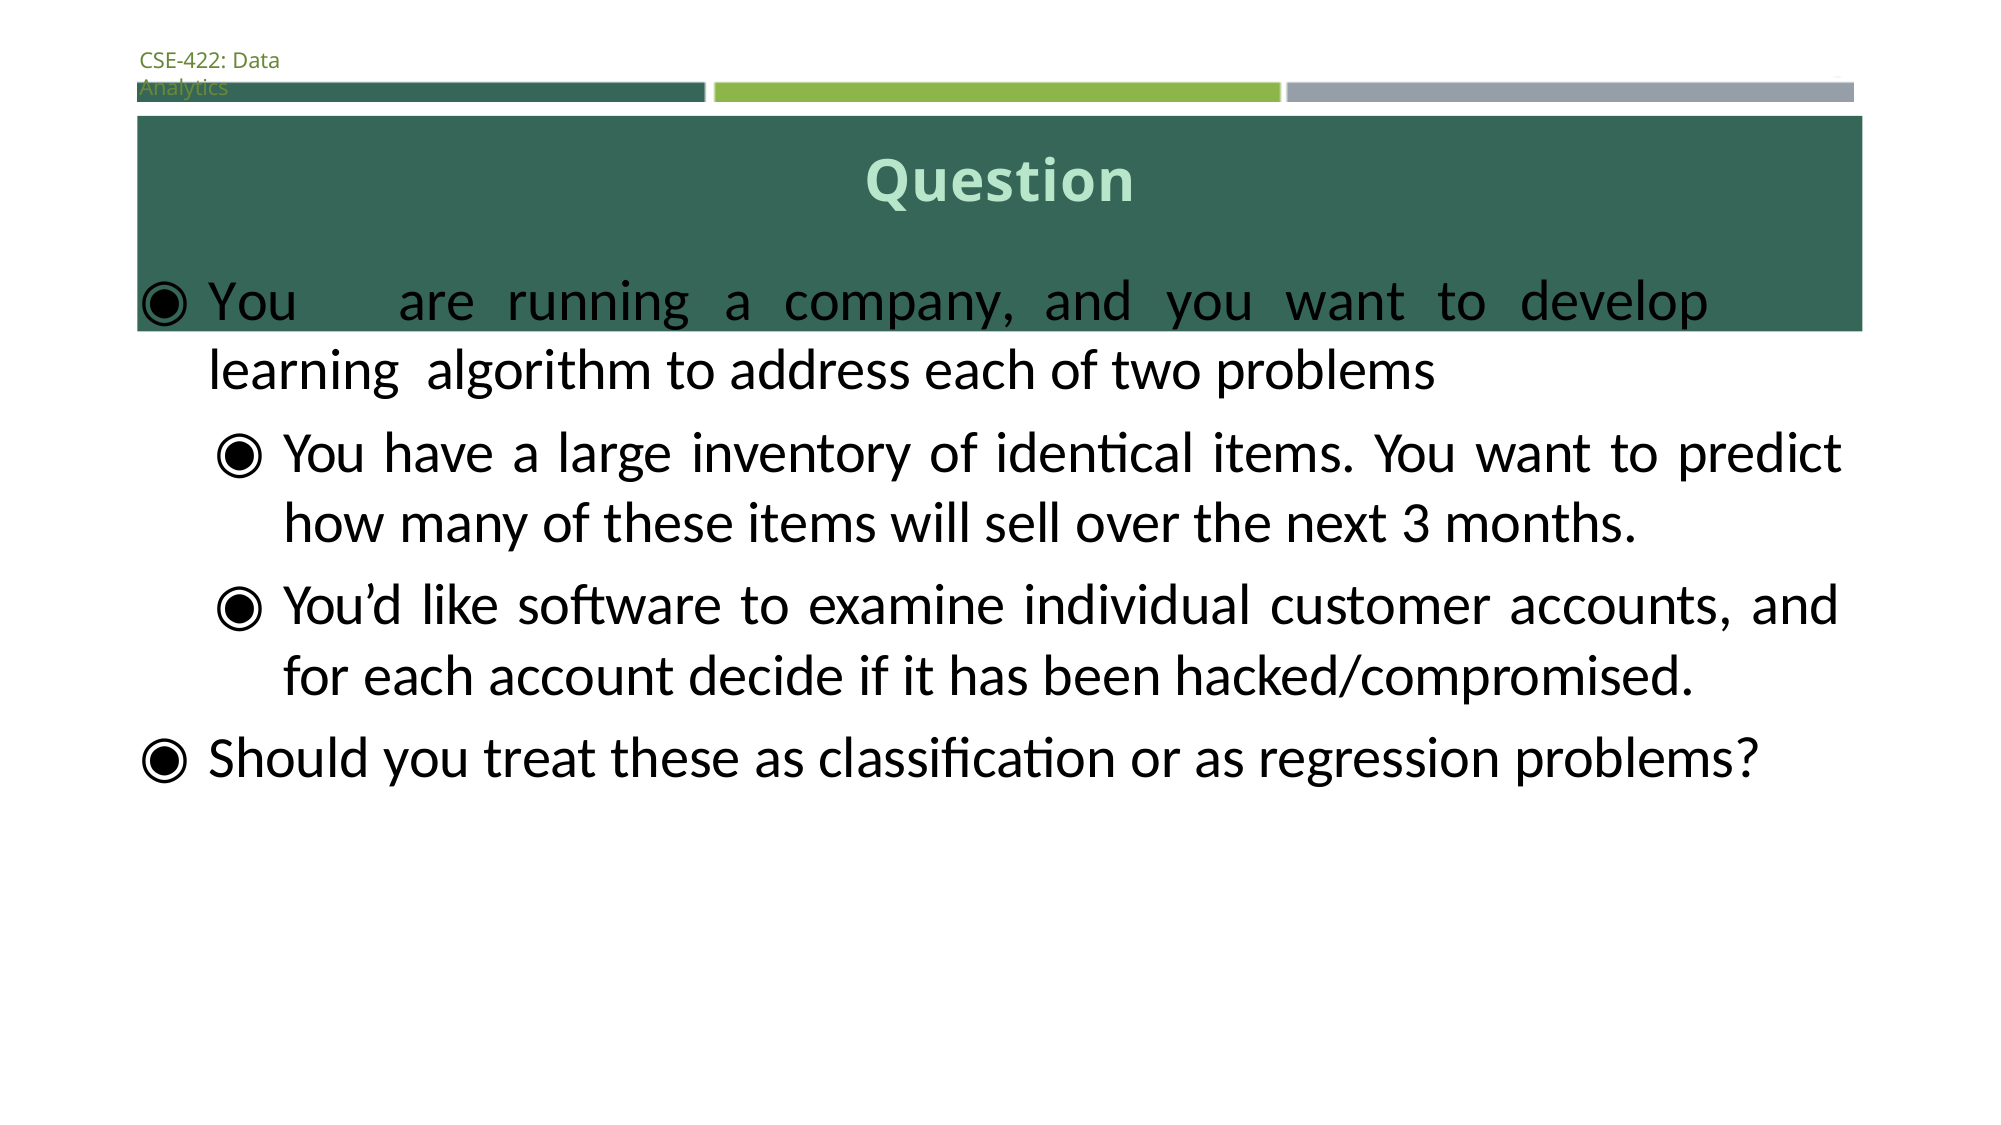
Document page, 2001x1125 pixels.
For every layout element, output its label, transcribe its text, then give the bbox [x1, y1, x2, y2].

text_box CSE-422: Data Analytics [137, 44, 374, 75]
title Question [137, 115, 1863, 259]
picture [137, 75, 1854, 102]
text_box You are running a company, and you want to develop learning algorithm to address each of two problems You have a large inventory of identical items. You want to predict how many of these items will sell over the next 3 months. You’d like software to examine individual customer accounts, and for each account decide if it has been hacked/compromised. Should you treat these as classification or as regression problems? [137, 259, 1866, 790]
